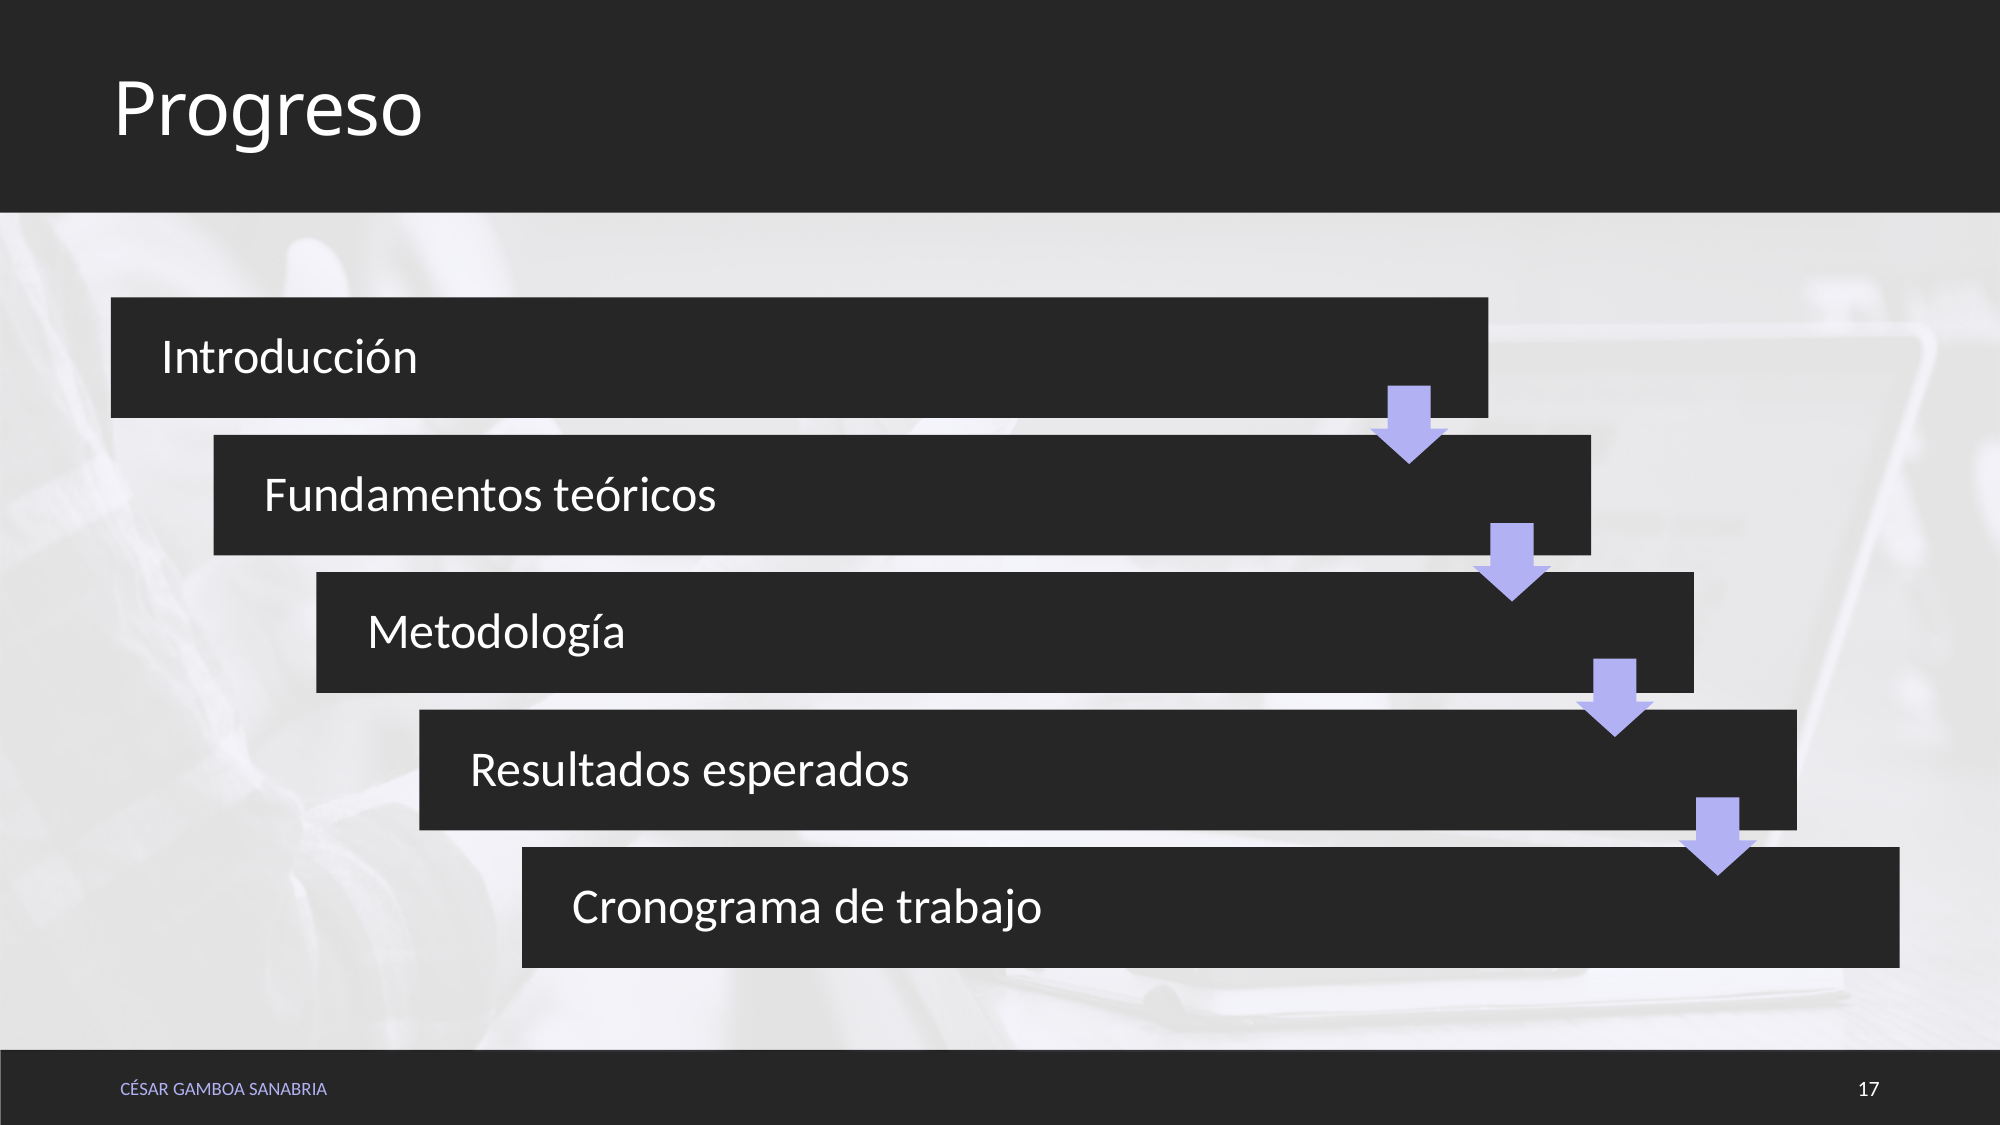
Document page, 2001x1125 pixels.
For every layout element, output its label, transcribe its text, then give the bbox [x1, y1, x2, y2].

slide_number 17 [1793, 1060, 1895, 1118]
footer César gamboa Sanabria [105, 1060, 1224, 1118]
picture [0, 0, 2000, 1052]
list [110, 296, 1901, 969]
